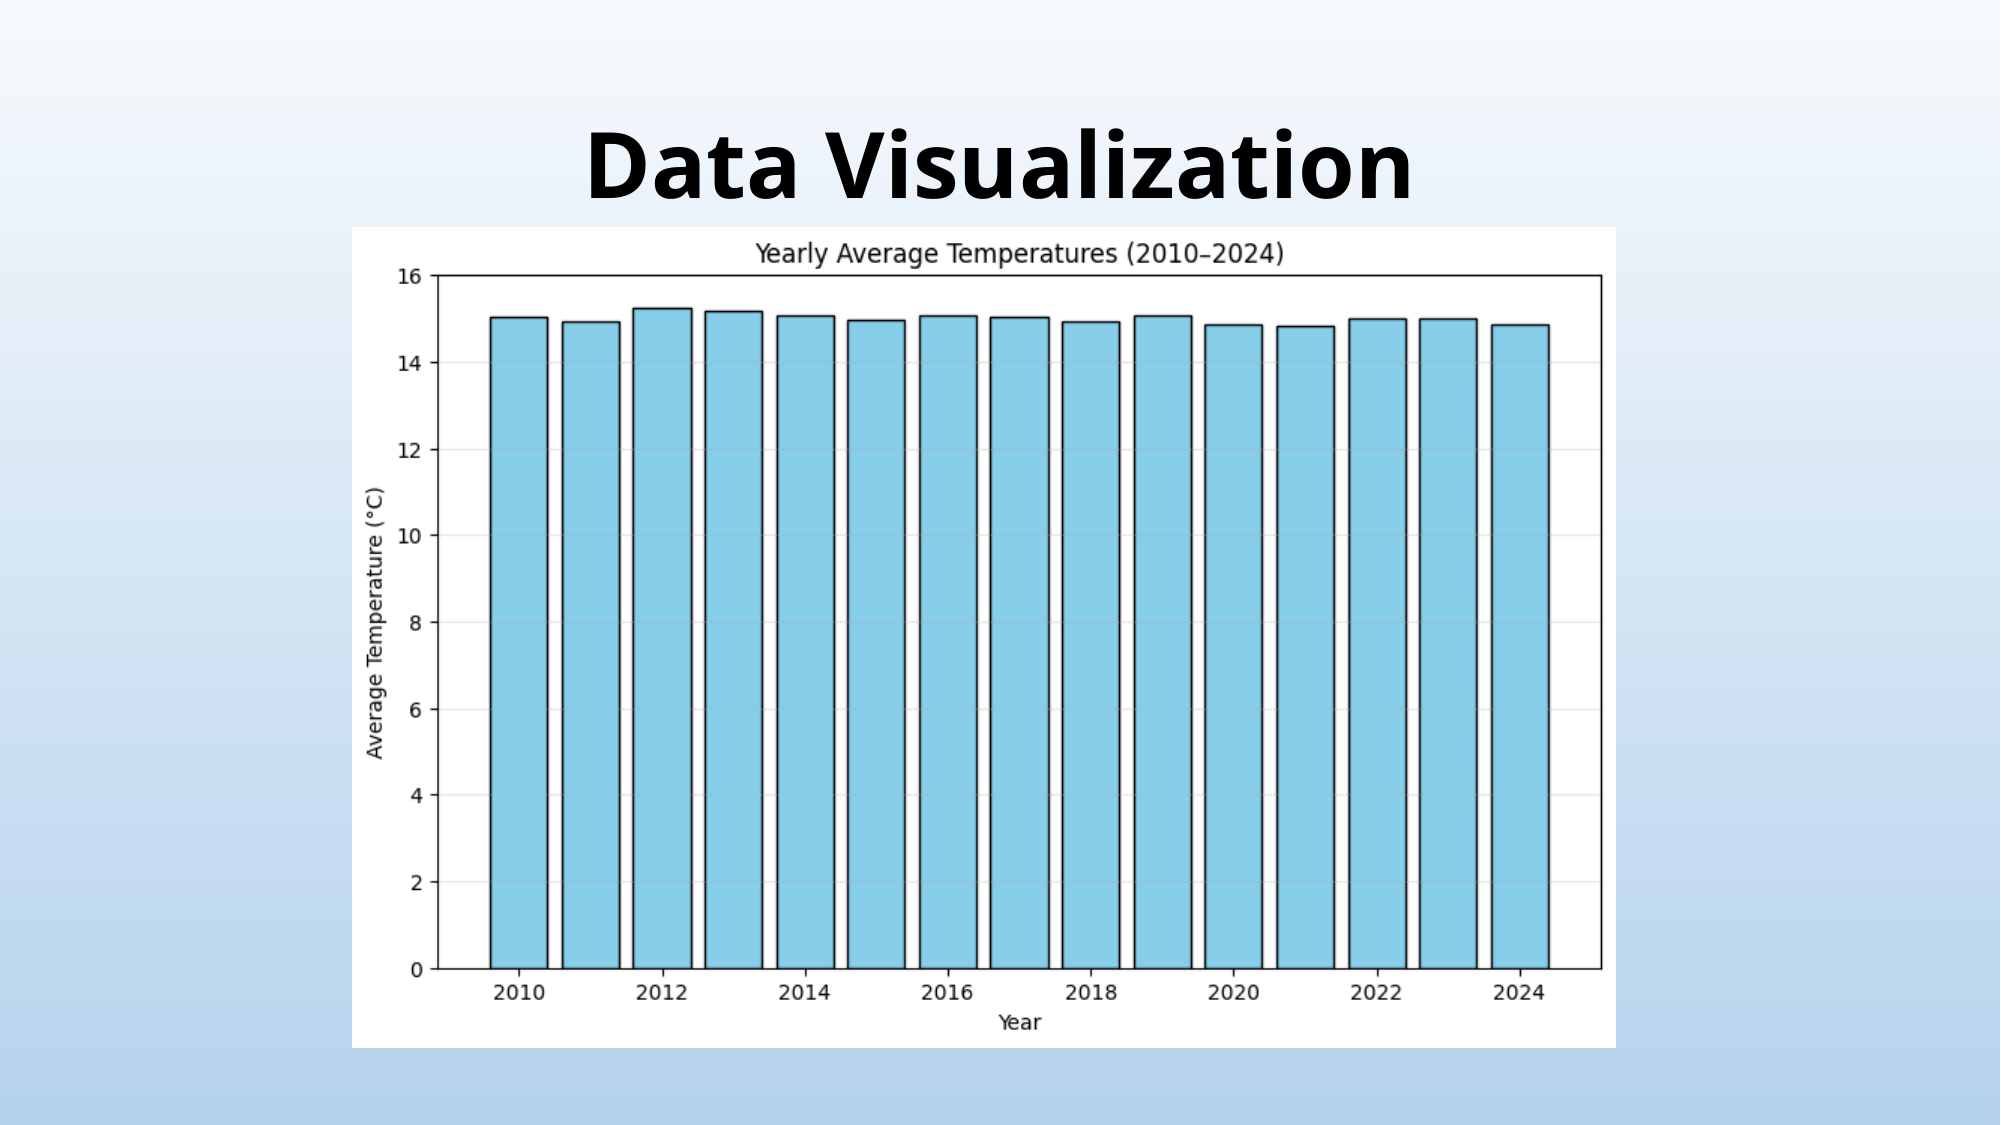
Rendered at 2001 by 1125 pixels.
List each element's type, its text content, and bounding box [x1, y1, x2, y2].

picture [352, 227, 1616, 1048]
title Data Visualization [137, 59, 1863, 278]
